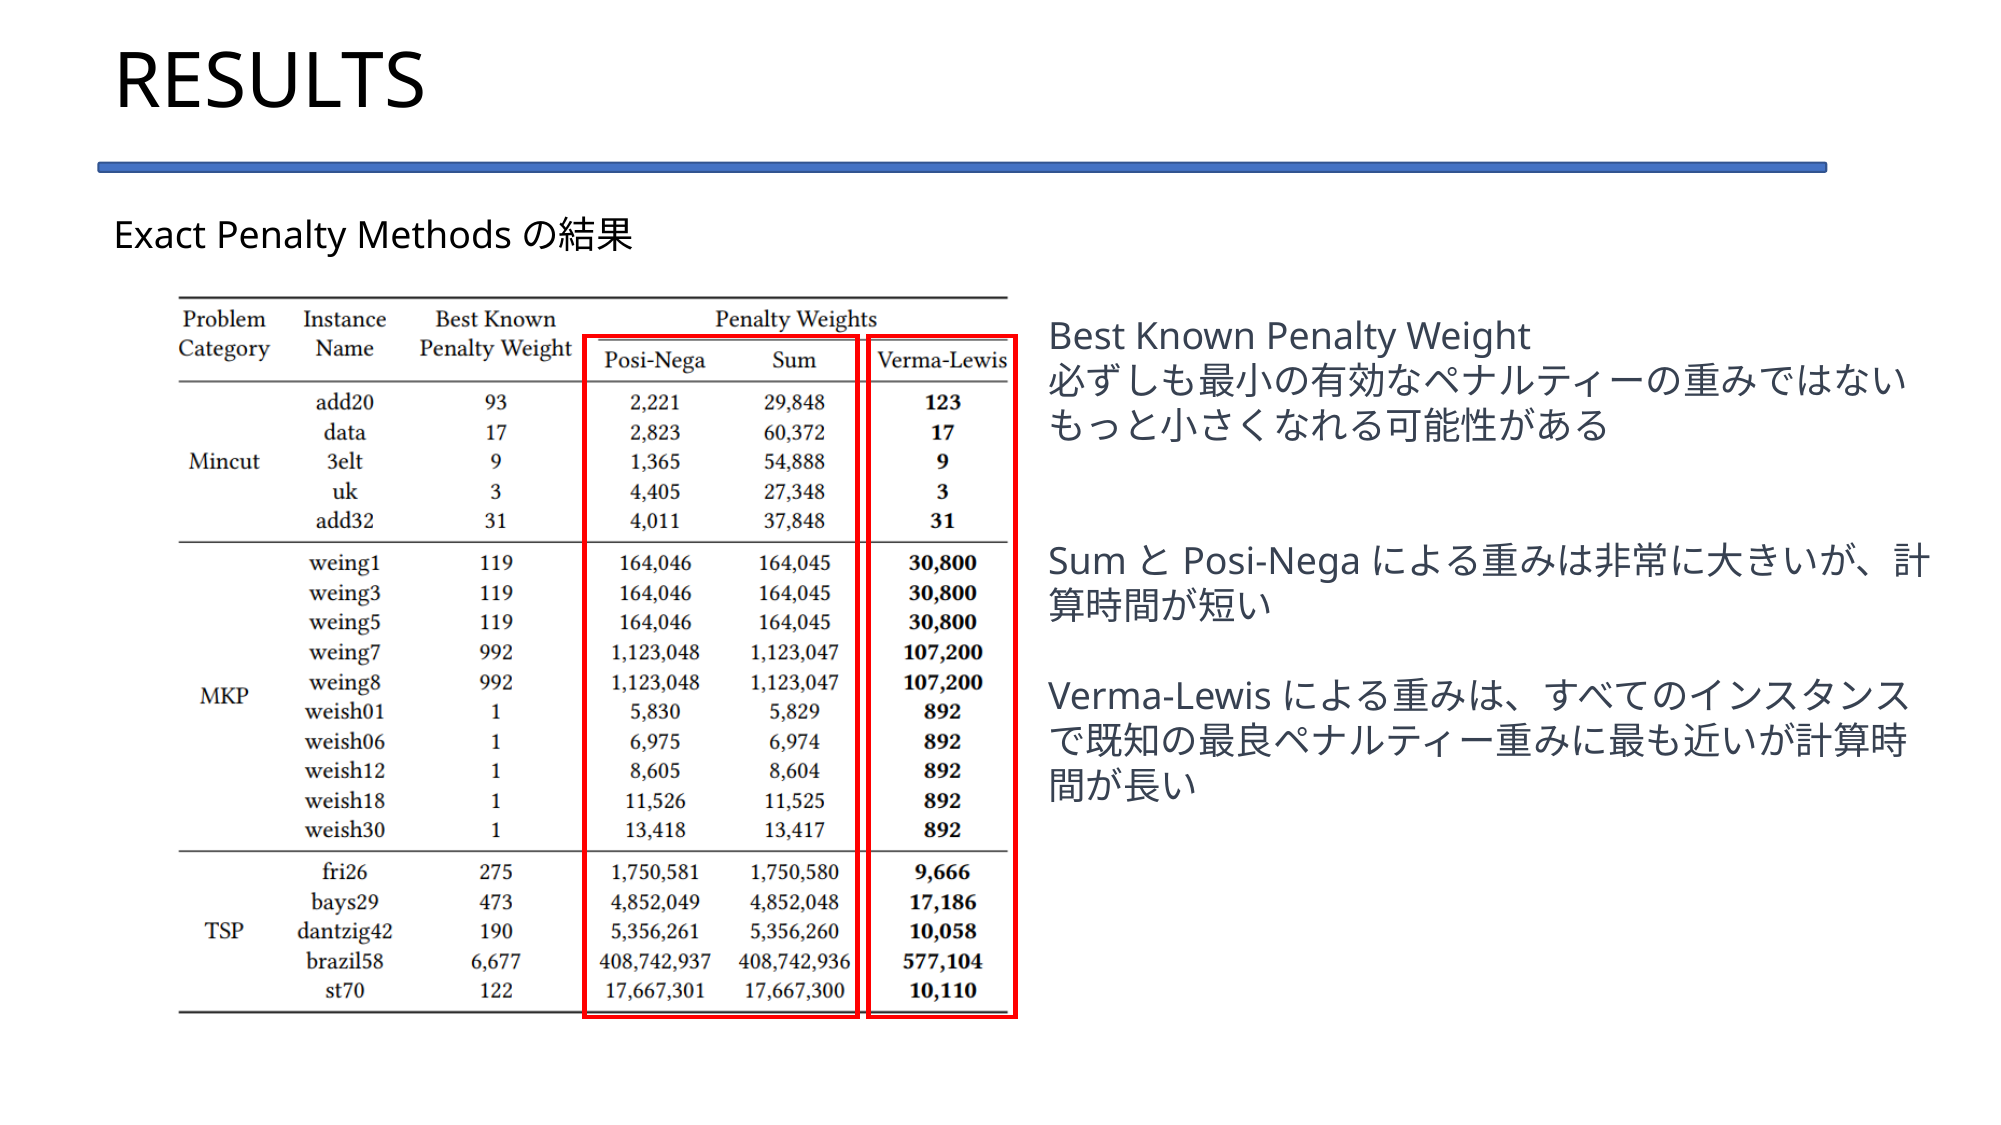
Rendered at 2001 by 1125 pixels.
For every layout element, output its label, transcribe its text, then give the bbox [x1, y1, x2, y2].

text_box Exact Penalty Methodsの結果 [98, 203, 1099, 263]
text_box [97, 161, 1828, 173]
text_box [163, 277, 1034, 1031]
text_box Best Known Penalty Weight 必ずしも最小の有効なペナルティーの重みではない もっと小さくなれる可能性がある SumとPosi-Negaによる重みは非常に大きいが、計算時間が短い Verma-Lewisによる重みは、すべてのインスタンスで既知の最良ペナルティー重みに最も近いが計算時間が長い [1034, 304, 1952, 815]
title RESULTS [98, 33, 1827, 132]
